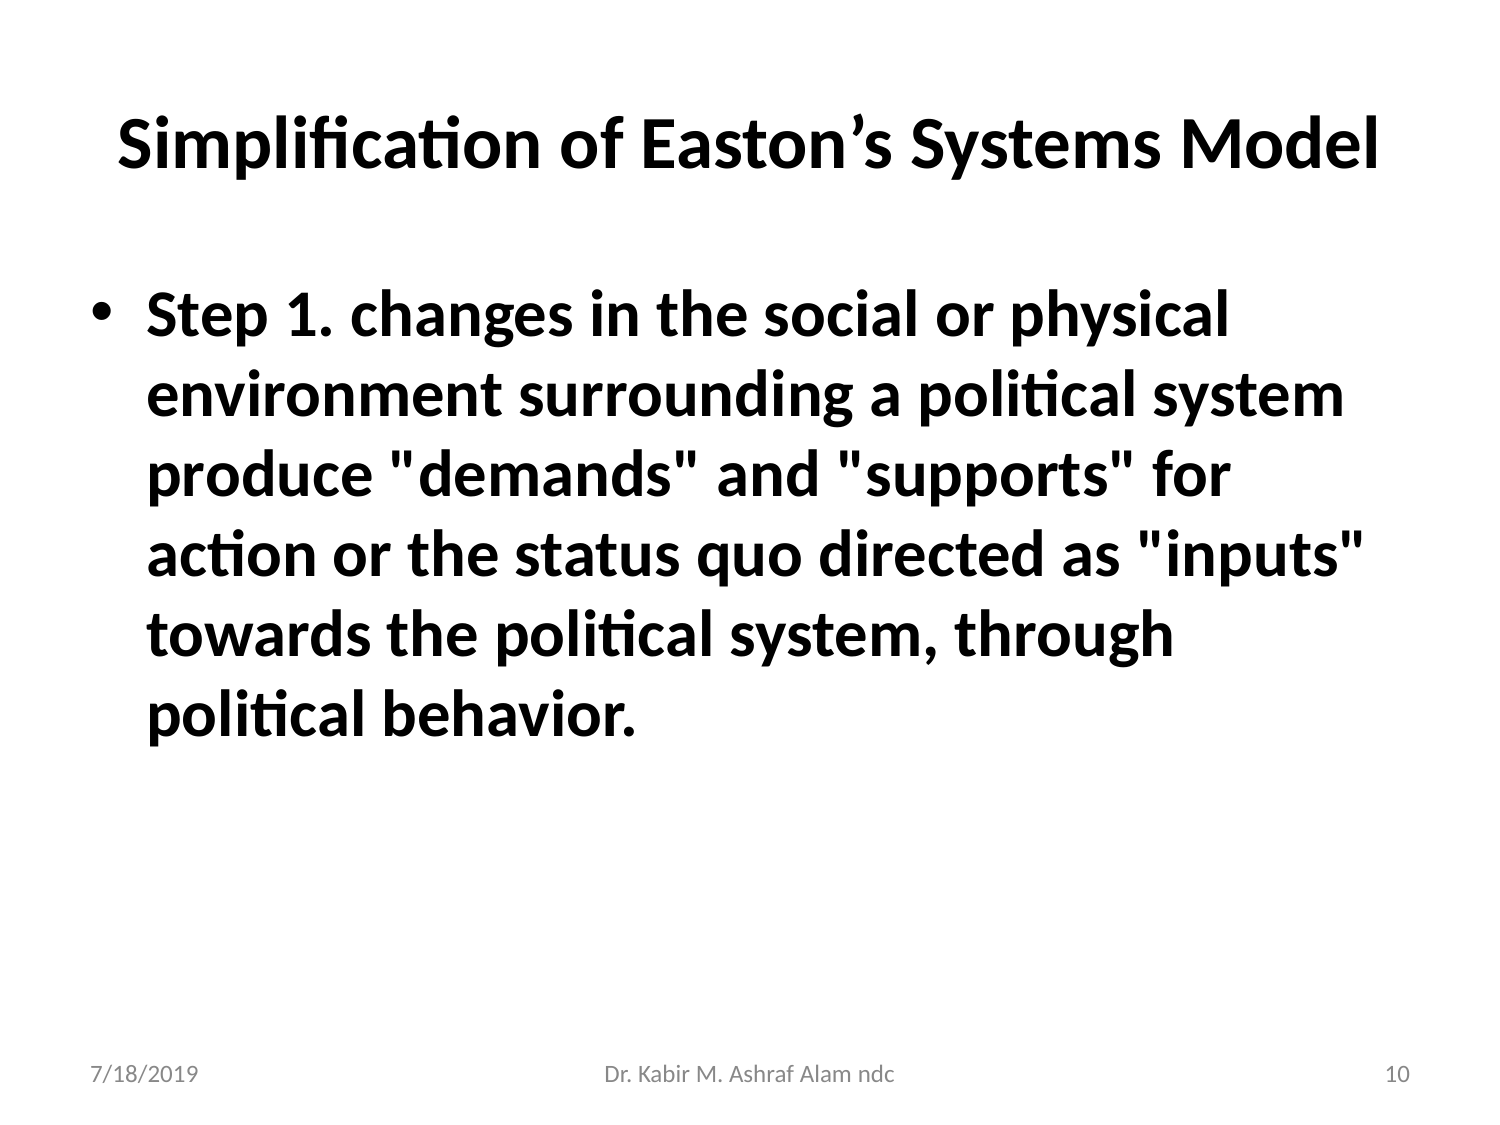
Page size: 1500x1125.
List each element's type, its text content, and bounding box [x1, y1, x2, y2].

slide_number ‹#› [1074, 1042, 1425, 1103]
list Step 1. changes in the social or physical environment surrounding a political system produce "demands" and "supports" for action or the status quo directed as "inputs" towards the political system, through political behavior. [75, 262, 1425, 1005]
footer Dr. Kabir M. Ashraf Alam ndc [512, 1042, 988, 1103]
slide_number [75, 1042, 425, 1103]
title Simplification of Easton’s Systems Model [75, 45, 1425, 233]
